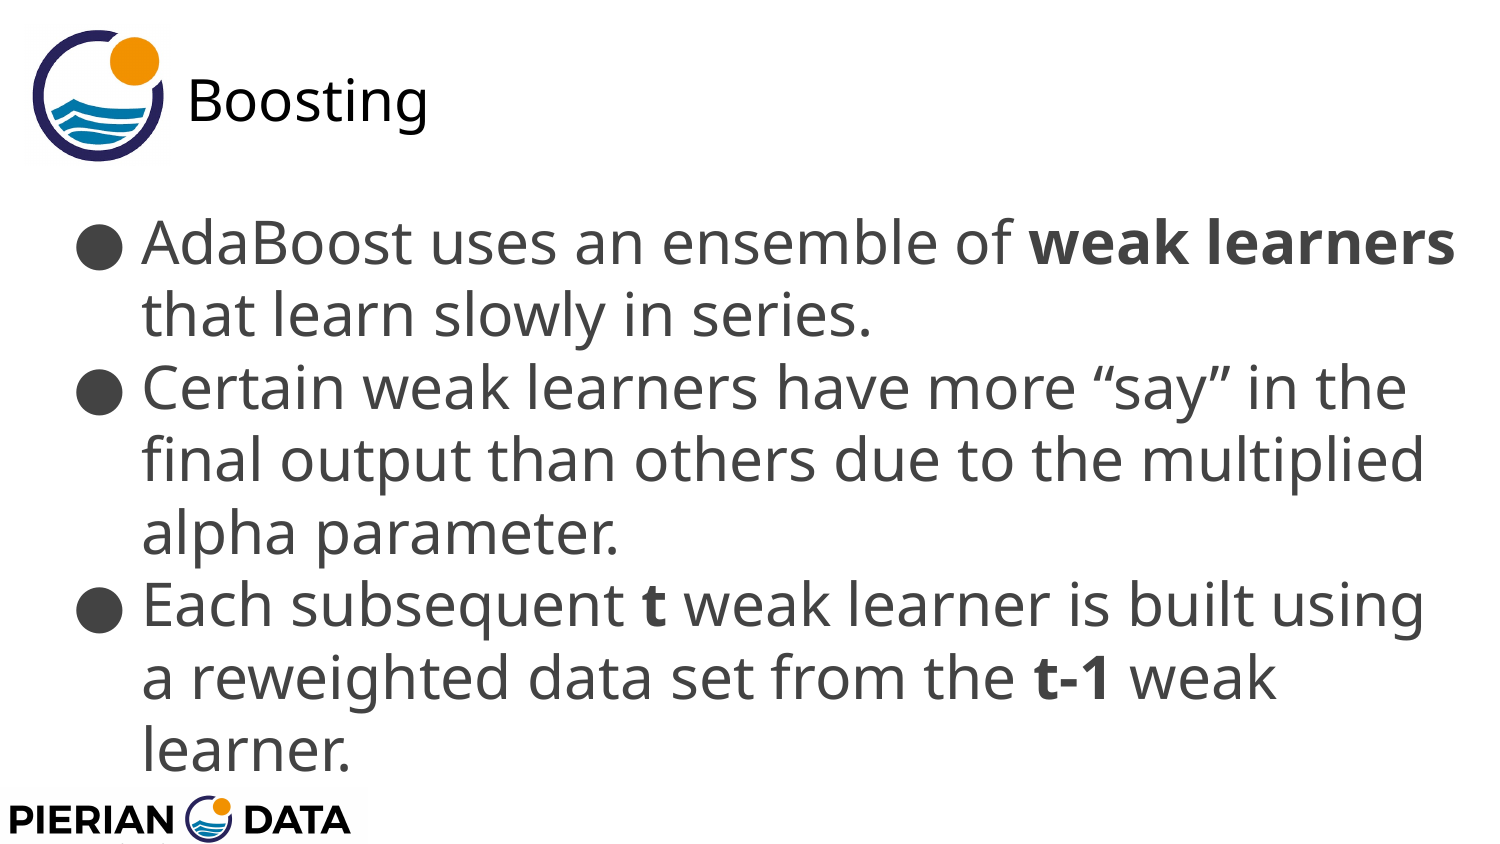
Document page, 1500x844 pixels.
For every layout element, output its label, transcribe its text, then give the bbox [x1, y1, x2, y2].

picture [0, 787, 368, 844]
list AdaBoost uses an ensemble of weak learners that learn slowly in series. Certain weak learners have more “say” in the final output than others due to the multiplied alpha parameter. Each subsequent t weak learner is built using a reweighted data set from the t-1 weak learner. [51, 189, 1476, 750]
title Boosting [176, 48, 1449, 143]
picture [24, 24, 172, 167]
